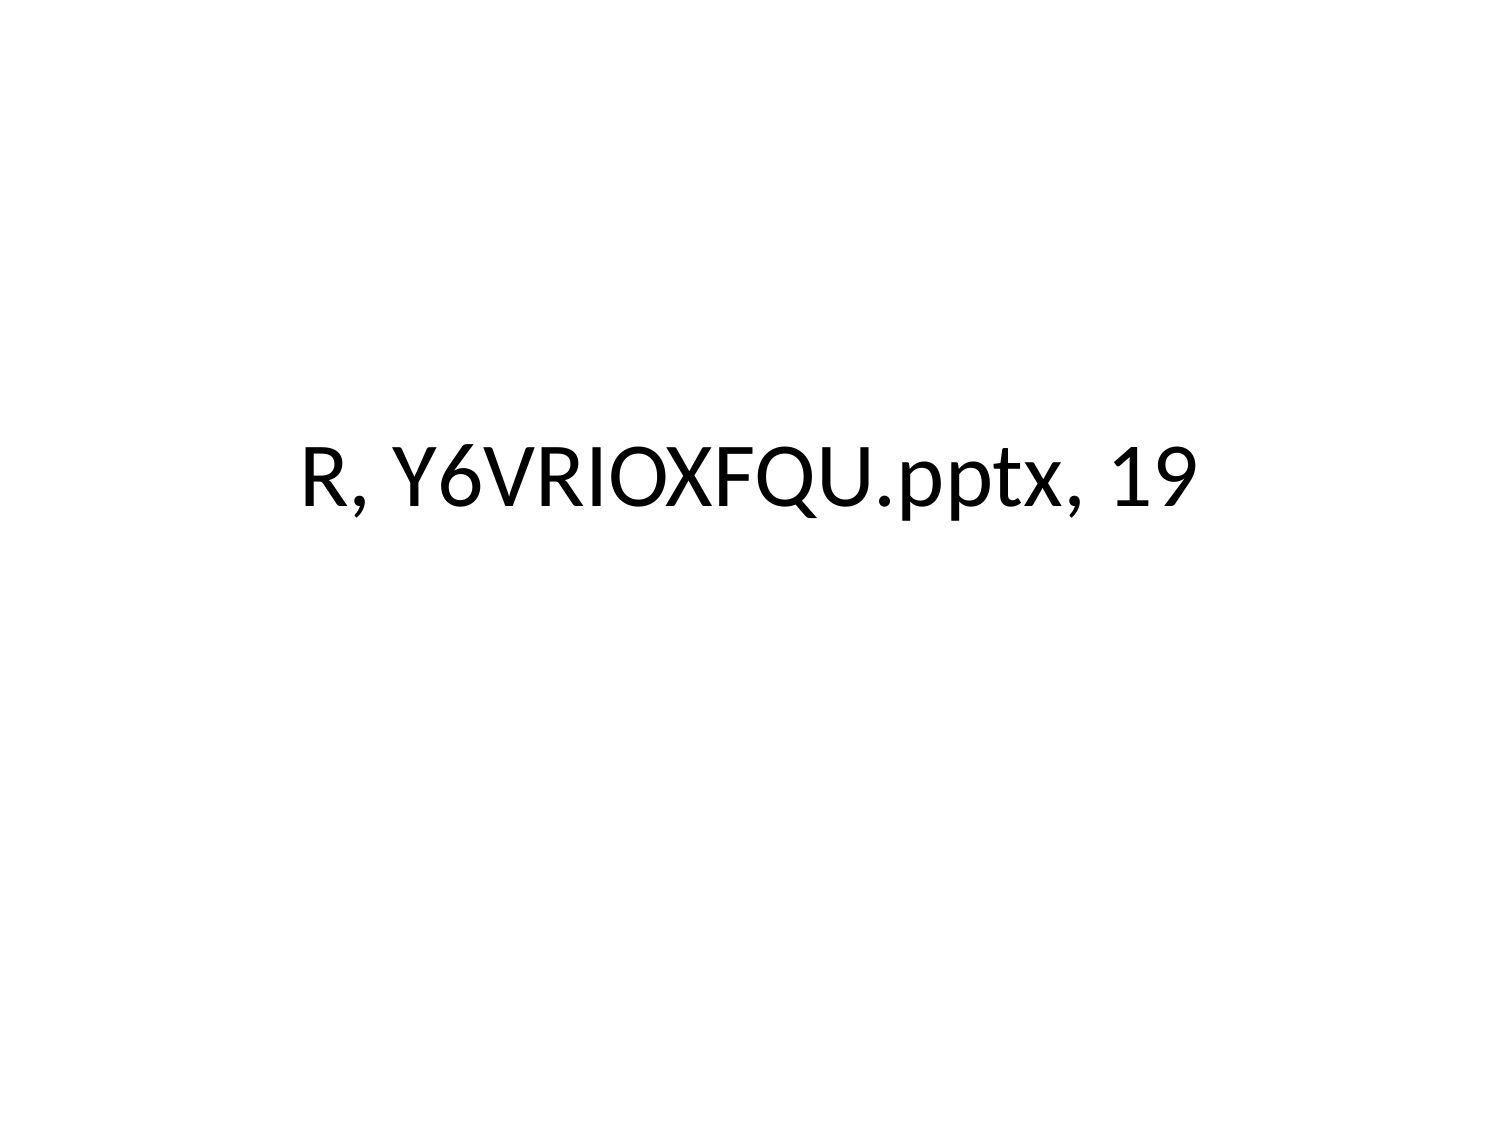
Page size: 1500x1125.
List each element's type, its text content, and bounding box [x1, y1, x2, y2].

title R, Y6VRIOXFQU.pptx, 19 [112, 349, 1388, 591]
